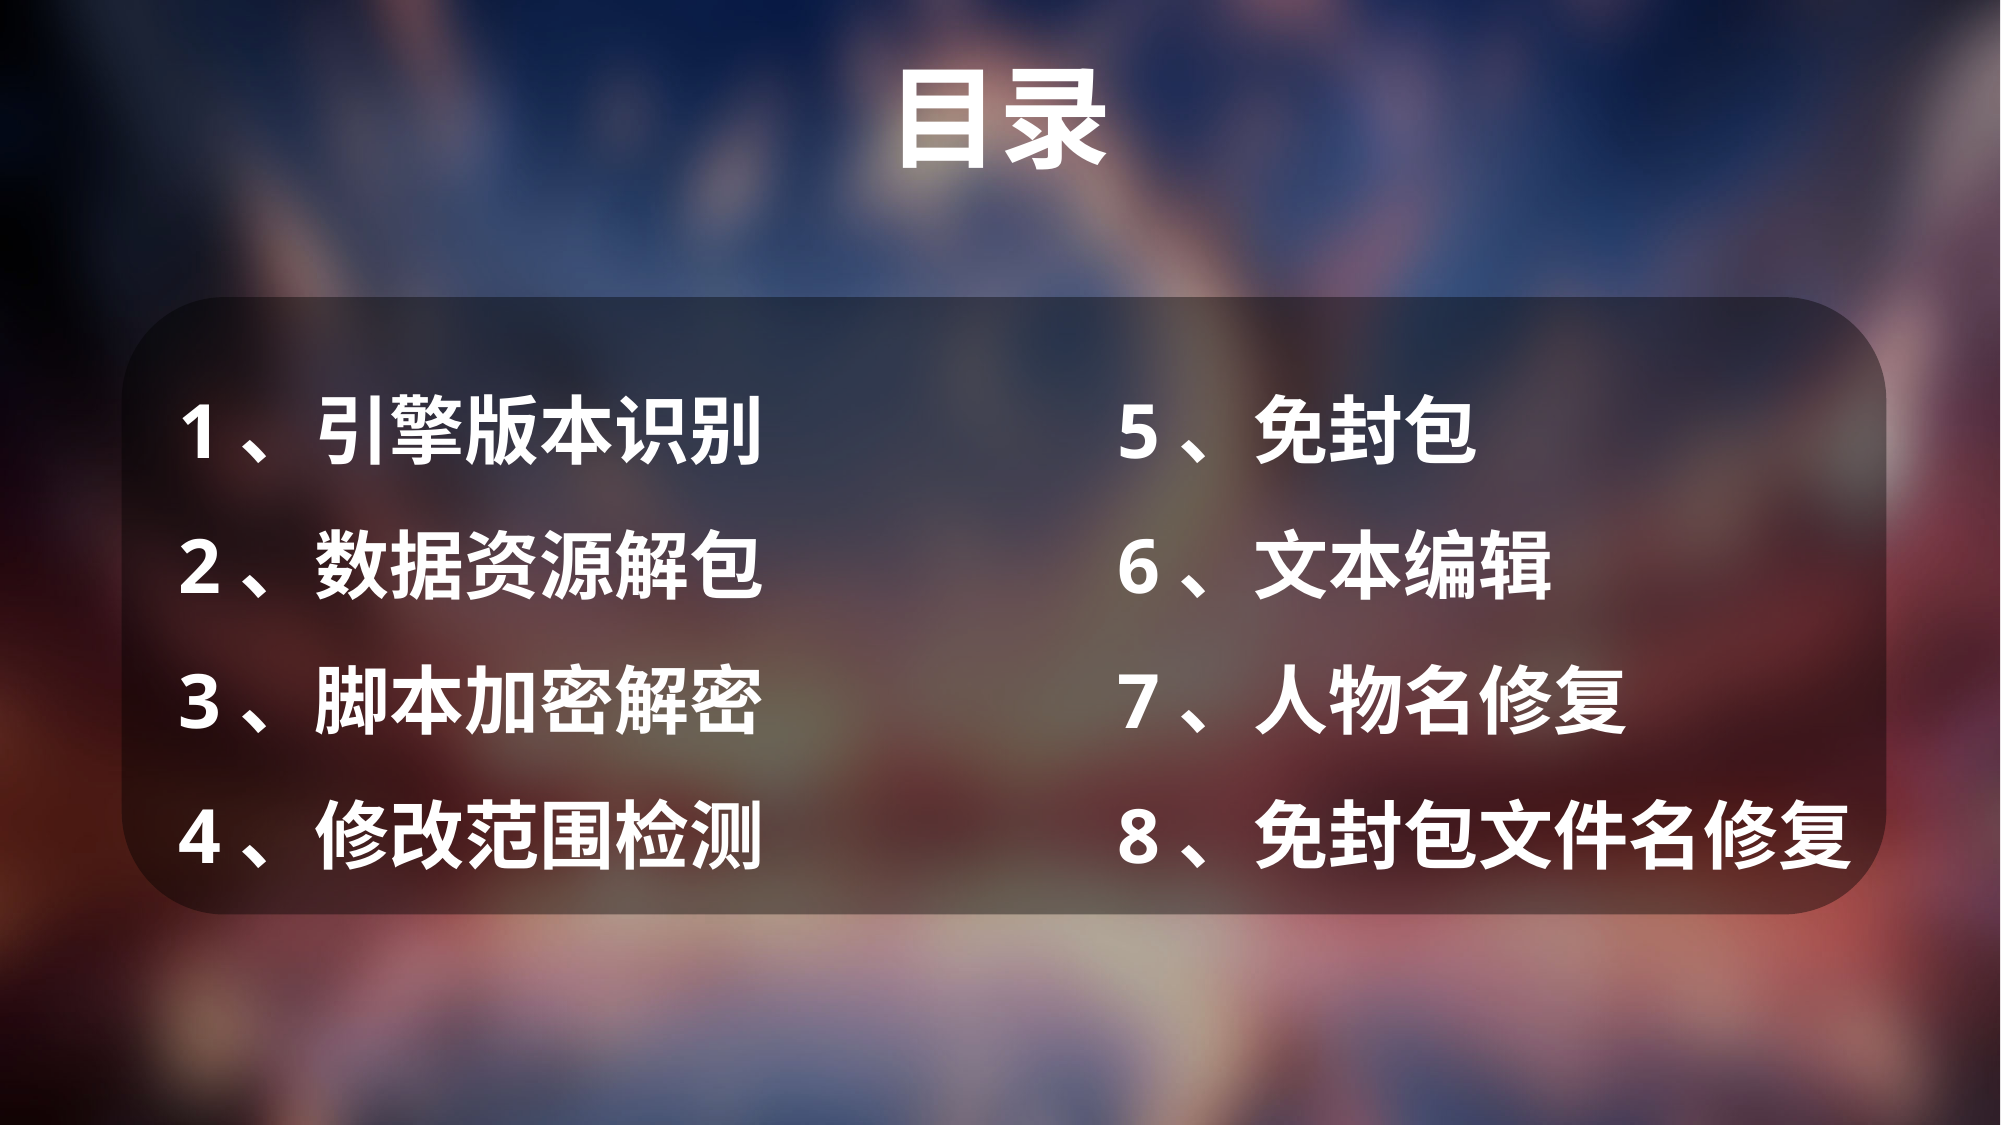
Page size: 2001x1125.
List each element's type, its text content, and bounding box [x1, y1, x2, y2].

picture [0, 0, 2001, 1125]
text_box 5、免封包 6、文本编辑 7、人物名修复 8、免封包文件名修复 [1102, 331, 1887, 931]
text_box [120, 296, 1862, 916]
text_box 目录 [0, 39, 2000, 190]
text_box 1、引擎版本识别 2、数据资源解包 3、脚本加密解密 4、修改范围检测 [164, 331, 857, 886]
